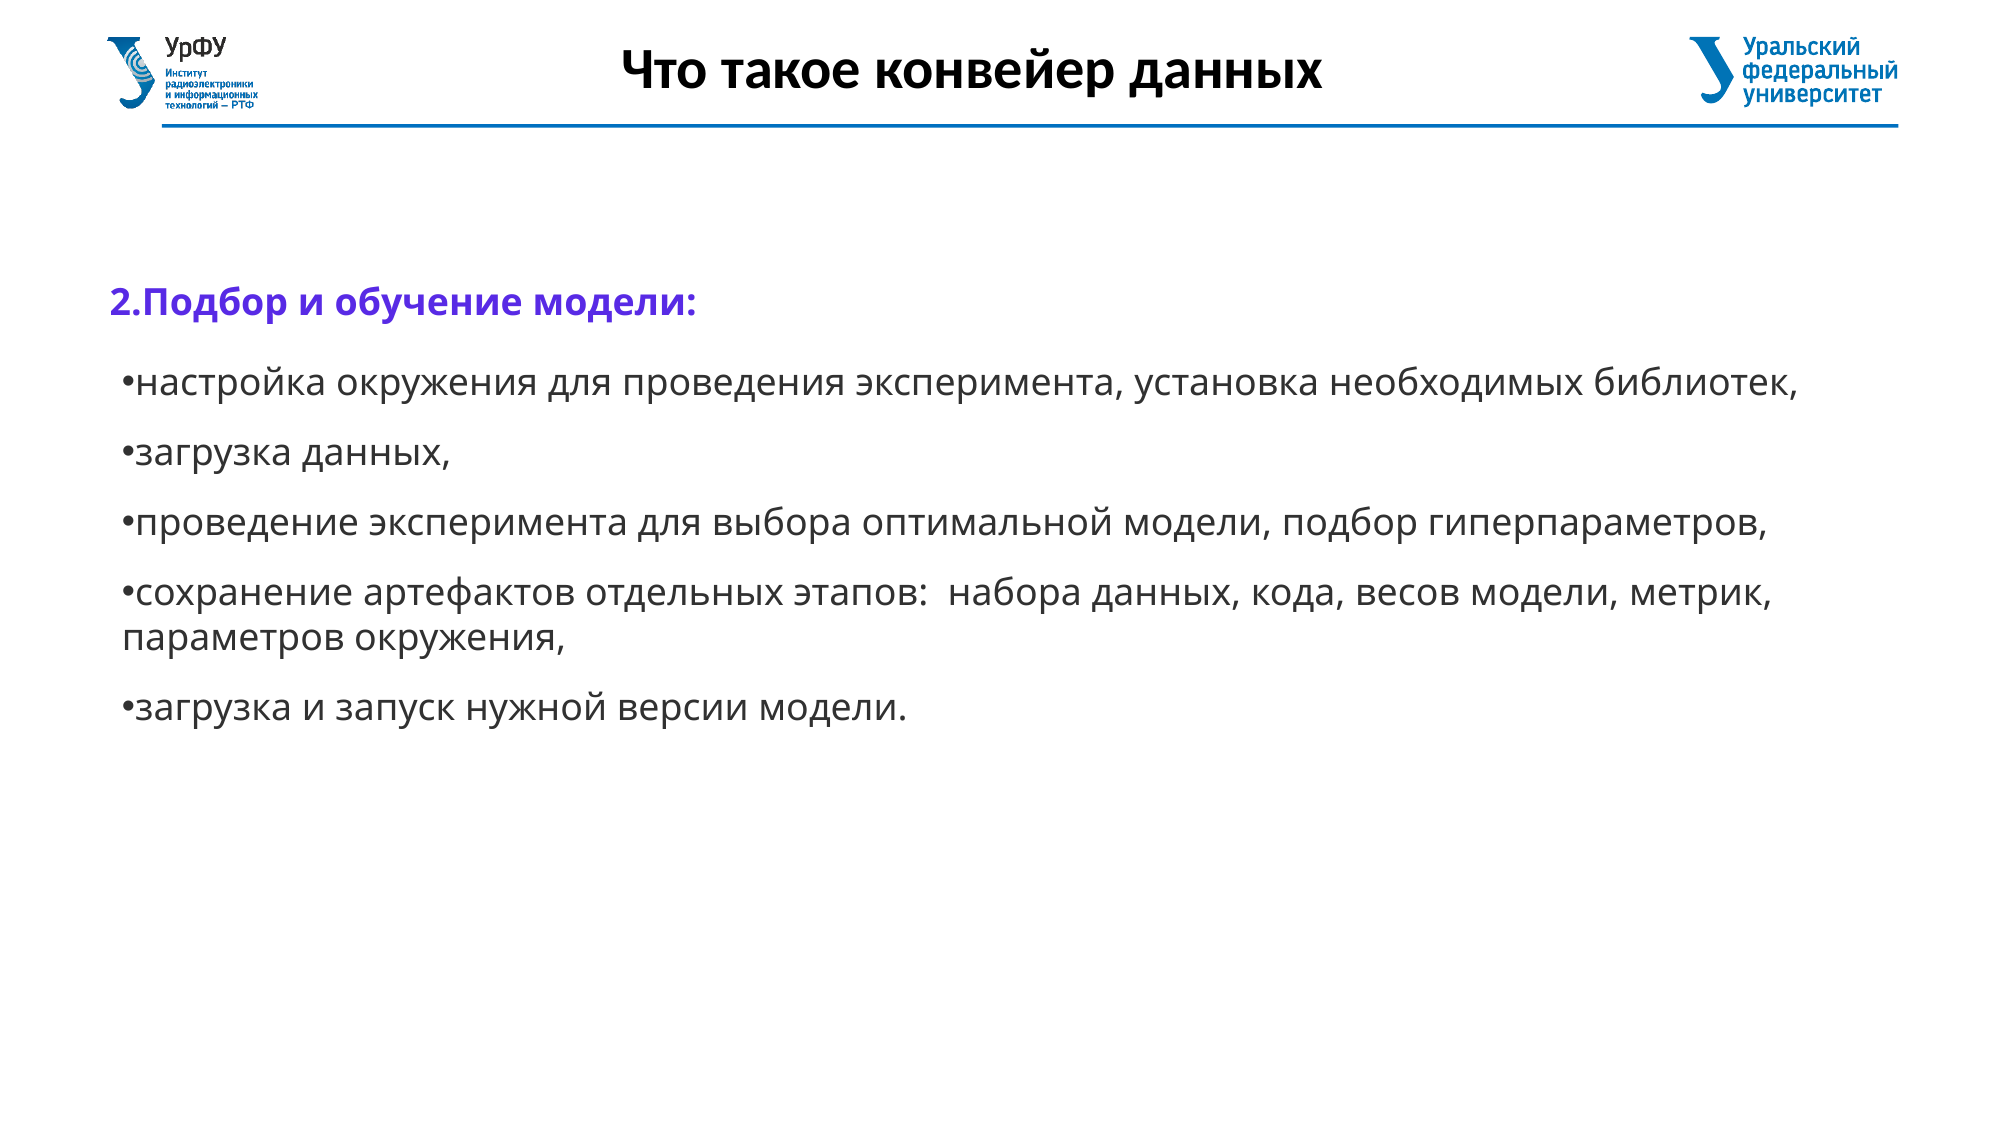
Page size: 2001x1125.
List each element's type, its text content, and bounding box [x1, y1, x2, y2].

text_box настройка окружения для проведения эксперимента, установка необходимых библиотек, загрузка данных, проведение эксперимента для выбора оптимальной модели, подбор гиперпараметров, сохранение артефактов отдельных этапов: набора данных, кода, весов модели, метрик, параметров окружения, загрузка и запуск нужной версии модели. [107, 350, 1899, 736]
text_box Что такое конвейер данных [606, 22, 1339, 108]
text_box Подбор и обучение модели: [94, 270, 712, 331]
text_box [1687, 35, 1899, 109]
picture [107, 37, 258, 109]
text_box [161, 123, 1899, 129]
